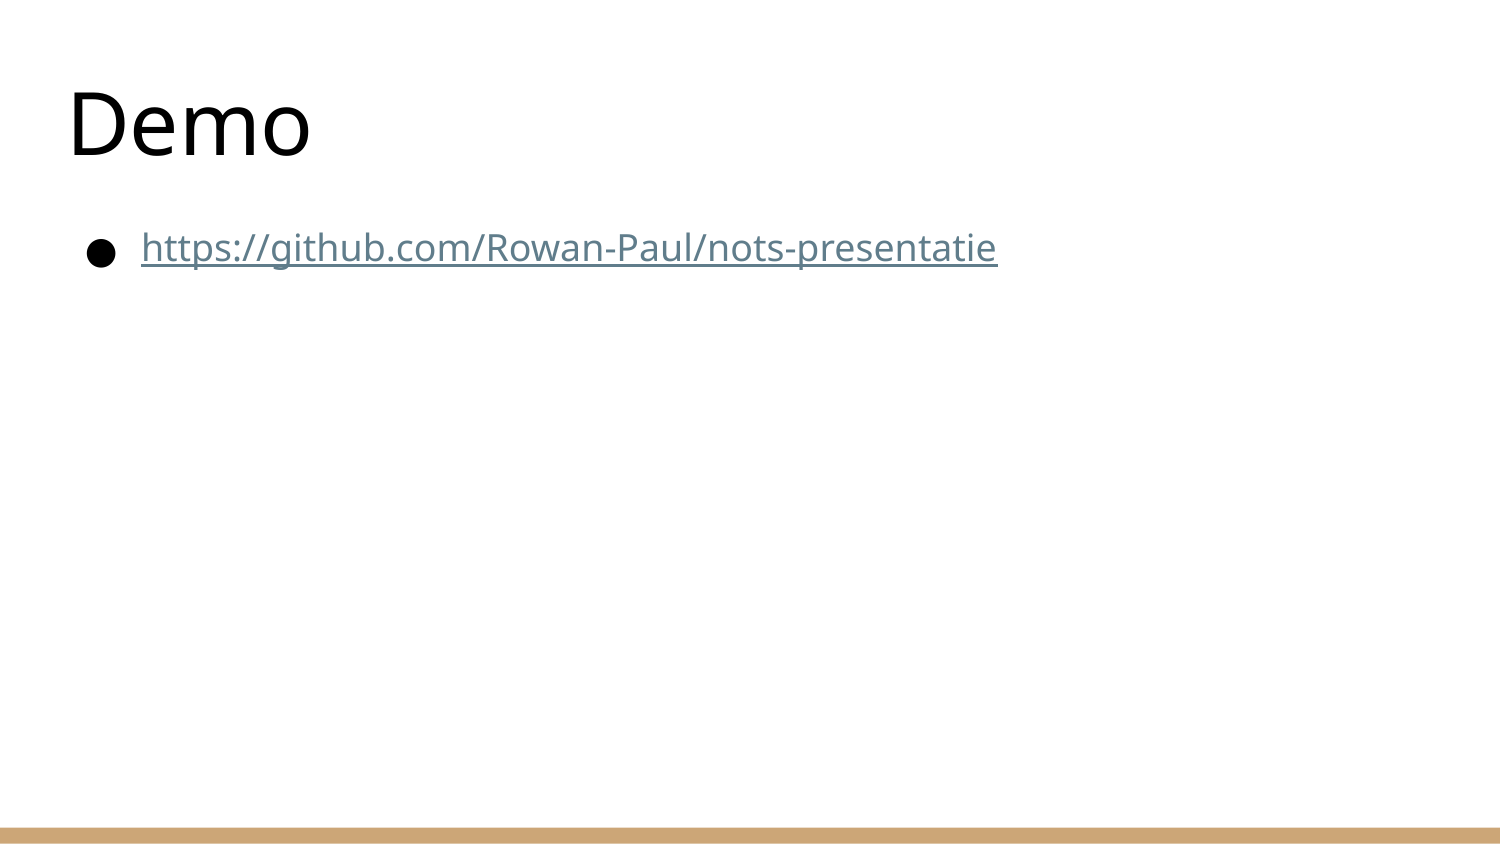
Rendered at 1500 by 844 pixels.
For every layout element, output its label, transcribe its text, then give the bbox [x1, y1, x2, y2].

title Demo [51, 51, 1449, 189]
list https://github.com/Rowan-Paul/nots-presentatie [51, 200, 1449, 752]
